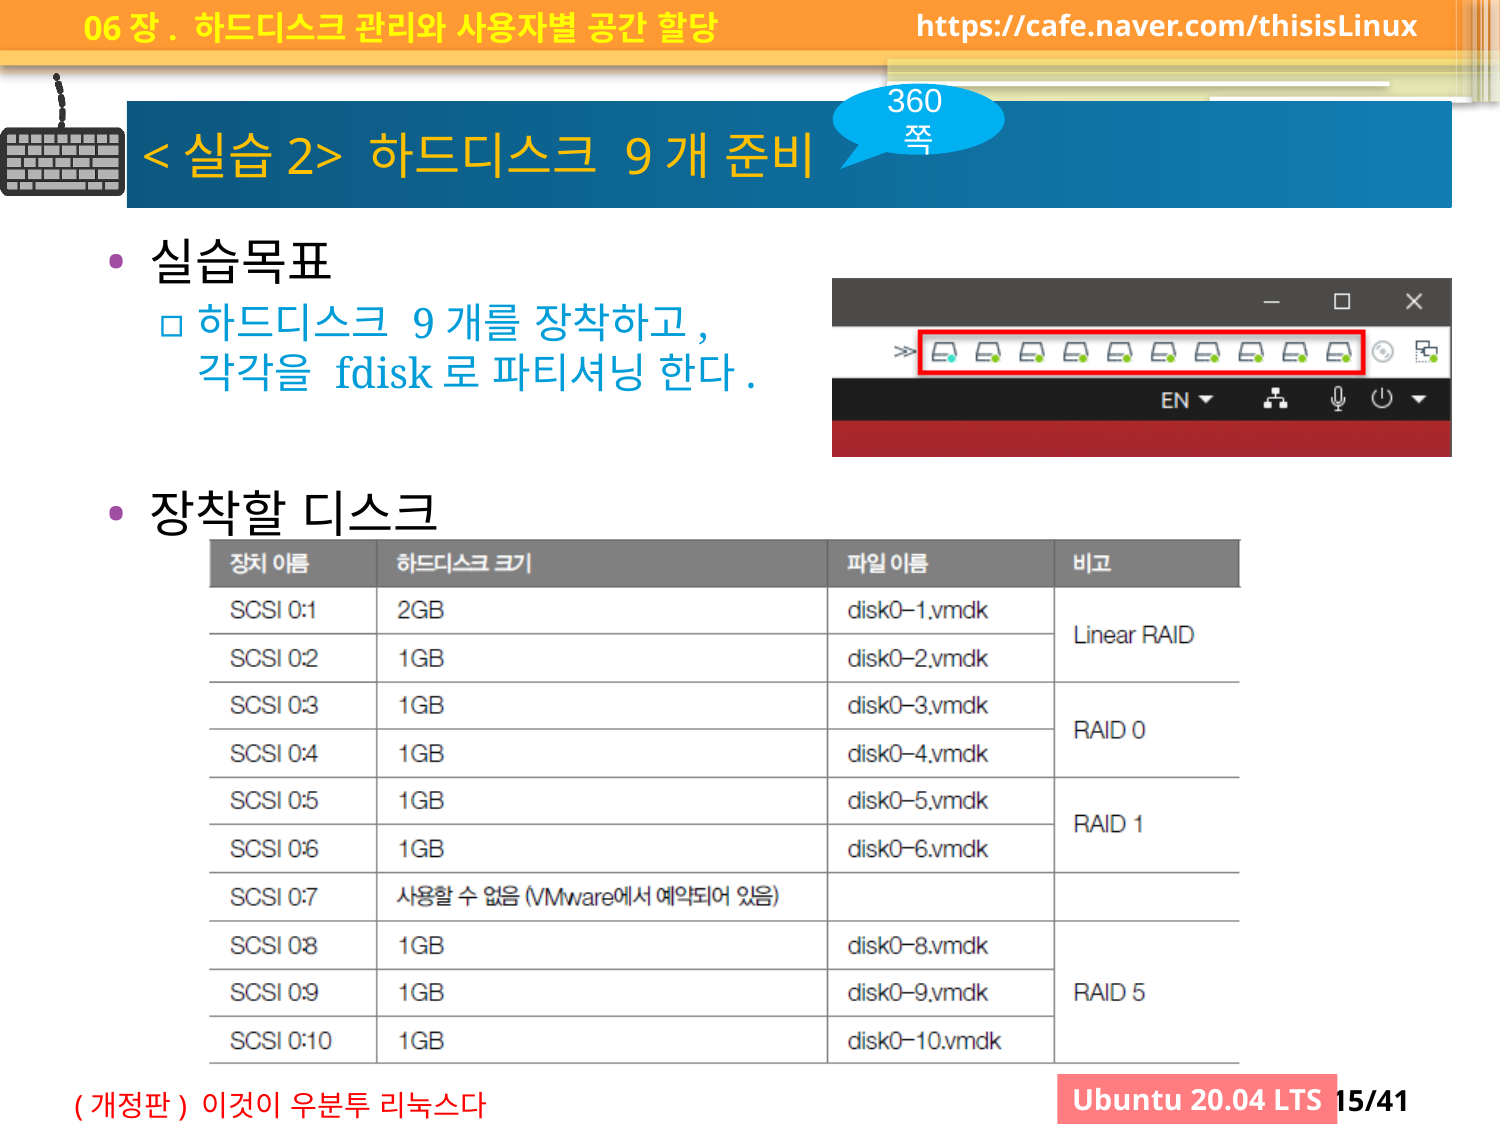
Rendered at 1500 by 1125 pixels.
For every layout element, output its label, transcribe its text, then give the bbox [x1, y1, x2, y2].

picture [832, 278, 1452, 458]
list 실습목표 하드디스크 9개를 장착하고, 각각을 fdisk로 파티셔닝 한다. 장착할 디스크 [75, 222, 1425, 1067]
text_box 360쪽 [831, 81, 1007, 171]
text_box <실습2> 하드디스크 9개 준비 [126, 101, 1452, 208]
picture [0, 73, 125, 196]
picture [207, 538, 1247, 1067]
